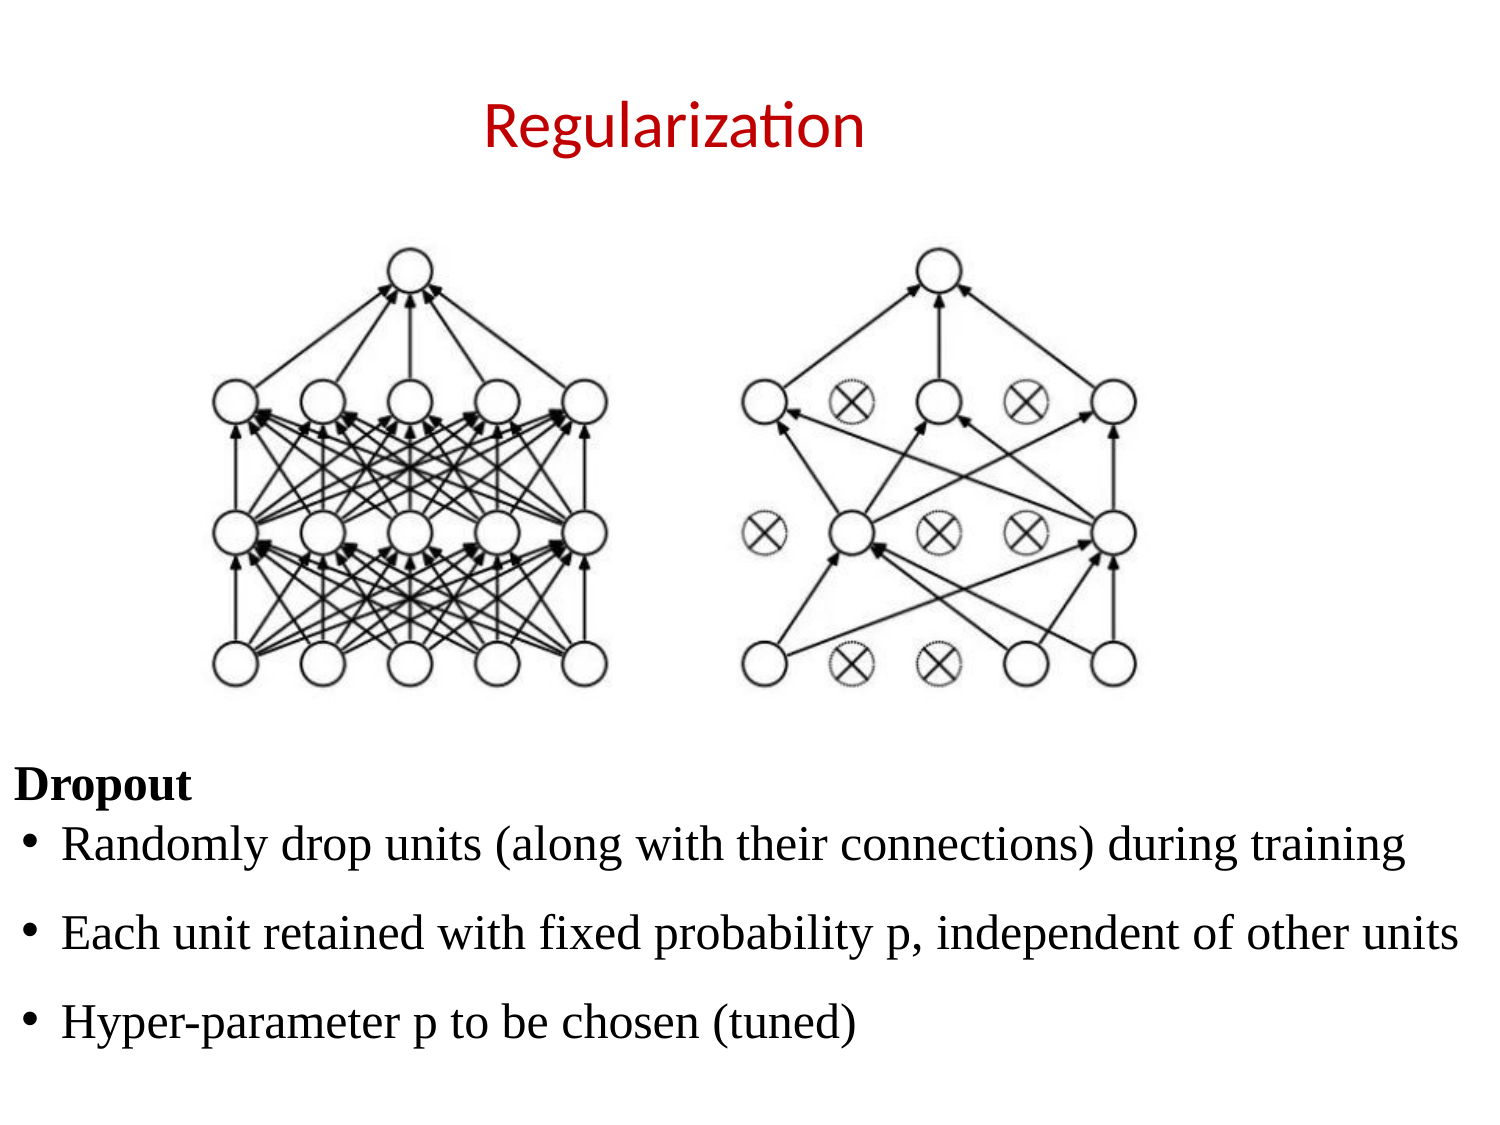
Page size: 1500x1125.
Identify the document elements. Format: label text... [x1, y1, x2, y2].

text_box Dropout Randomly drop units (along with their connections) during training Each unit retained with fixed probability p, independent of other units Hyper-parameter p to be chosen (tuned) [11, 748, 1460, 1049]
text_box [187, 187, 1189, 724]
title Regularization [481, 78, 1018, 187]
